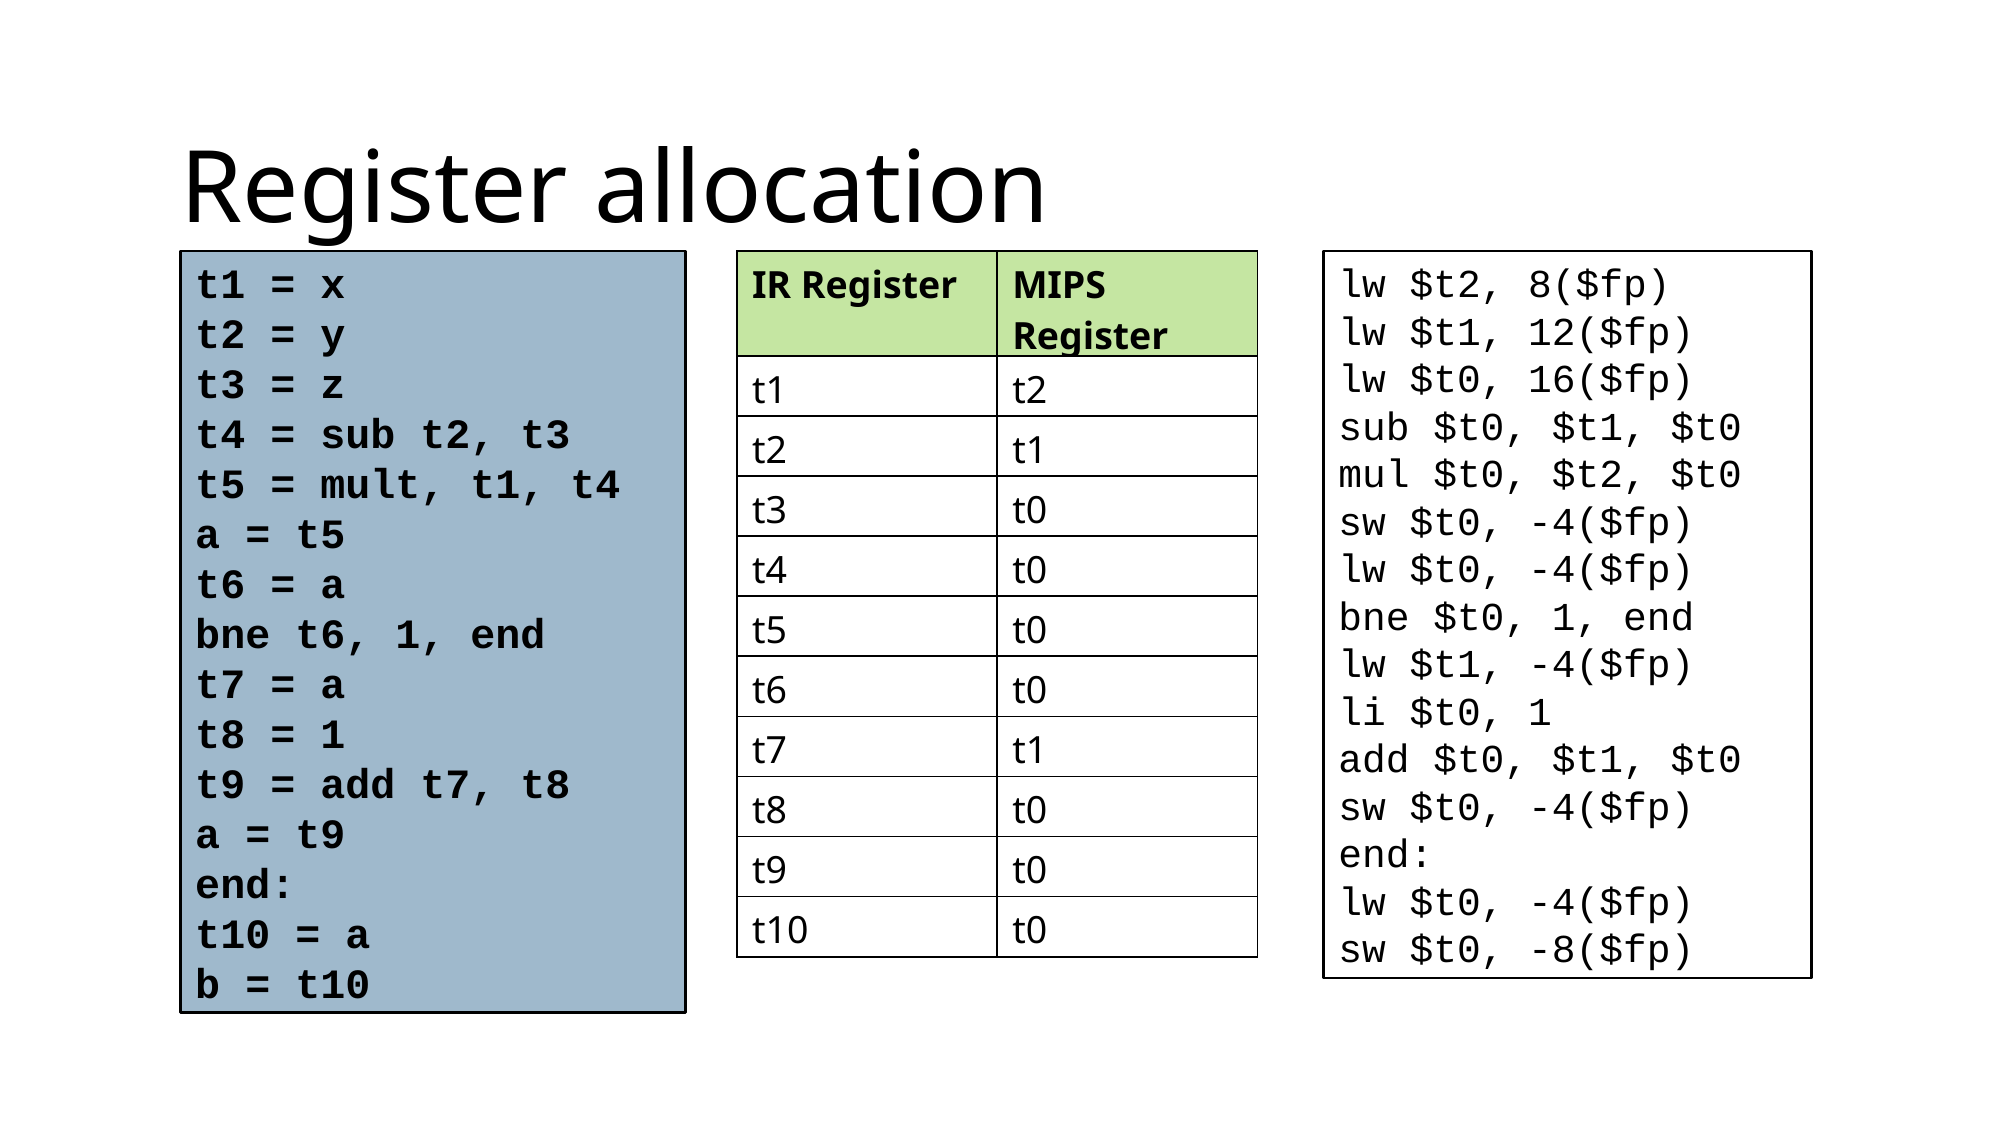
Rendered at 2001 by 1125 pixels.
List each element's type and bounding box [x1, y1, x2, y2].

table_cell [998, 417, 1257, 475]
table_cell [738, 657, 996, 716]
table_cell [738, 597, 996, 655]
table_cell [738, 837, 996, 896]
table_cell [738, 357, 996, 415]
table_cell [738, 777, 996, 836]
table_cell [998, 597, 1257, 655]
table_cell [998, 717, 1257, 776]
table_cell [998, 357, 1257, 415]
table_header [998, 252, 1257, 355]
table_cell [998, 837, 1257, 896]
table_cell [738, 477, 996, 535]
table_cell [998, 537, 1257, 595]
table_cell [738, 537, 996, 595]
table_header [738, 252, 996, 355]
table_cell [998, 657, 1257, 716]
table_cell [738, 897, 996, 956]
table_cell [738, 717, 996, 776]
table_cell [998, 477, 1257, 535]
text_box [165, 114, 1829, 1014]
table_cell [738, 417, 996, 475]
table_cell [998, 897, 1257, 956]
table_cell [998, 777, 1257, 836]
